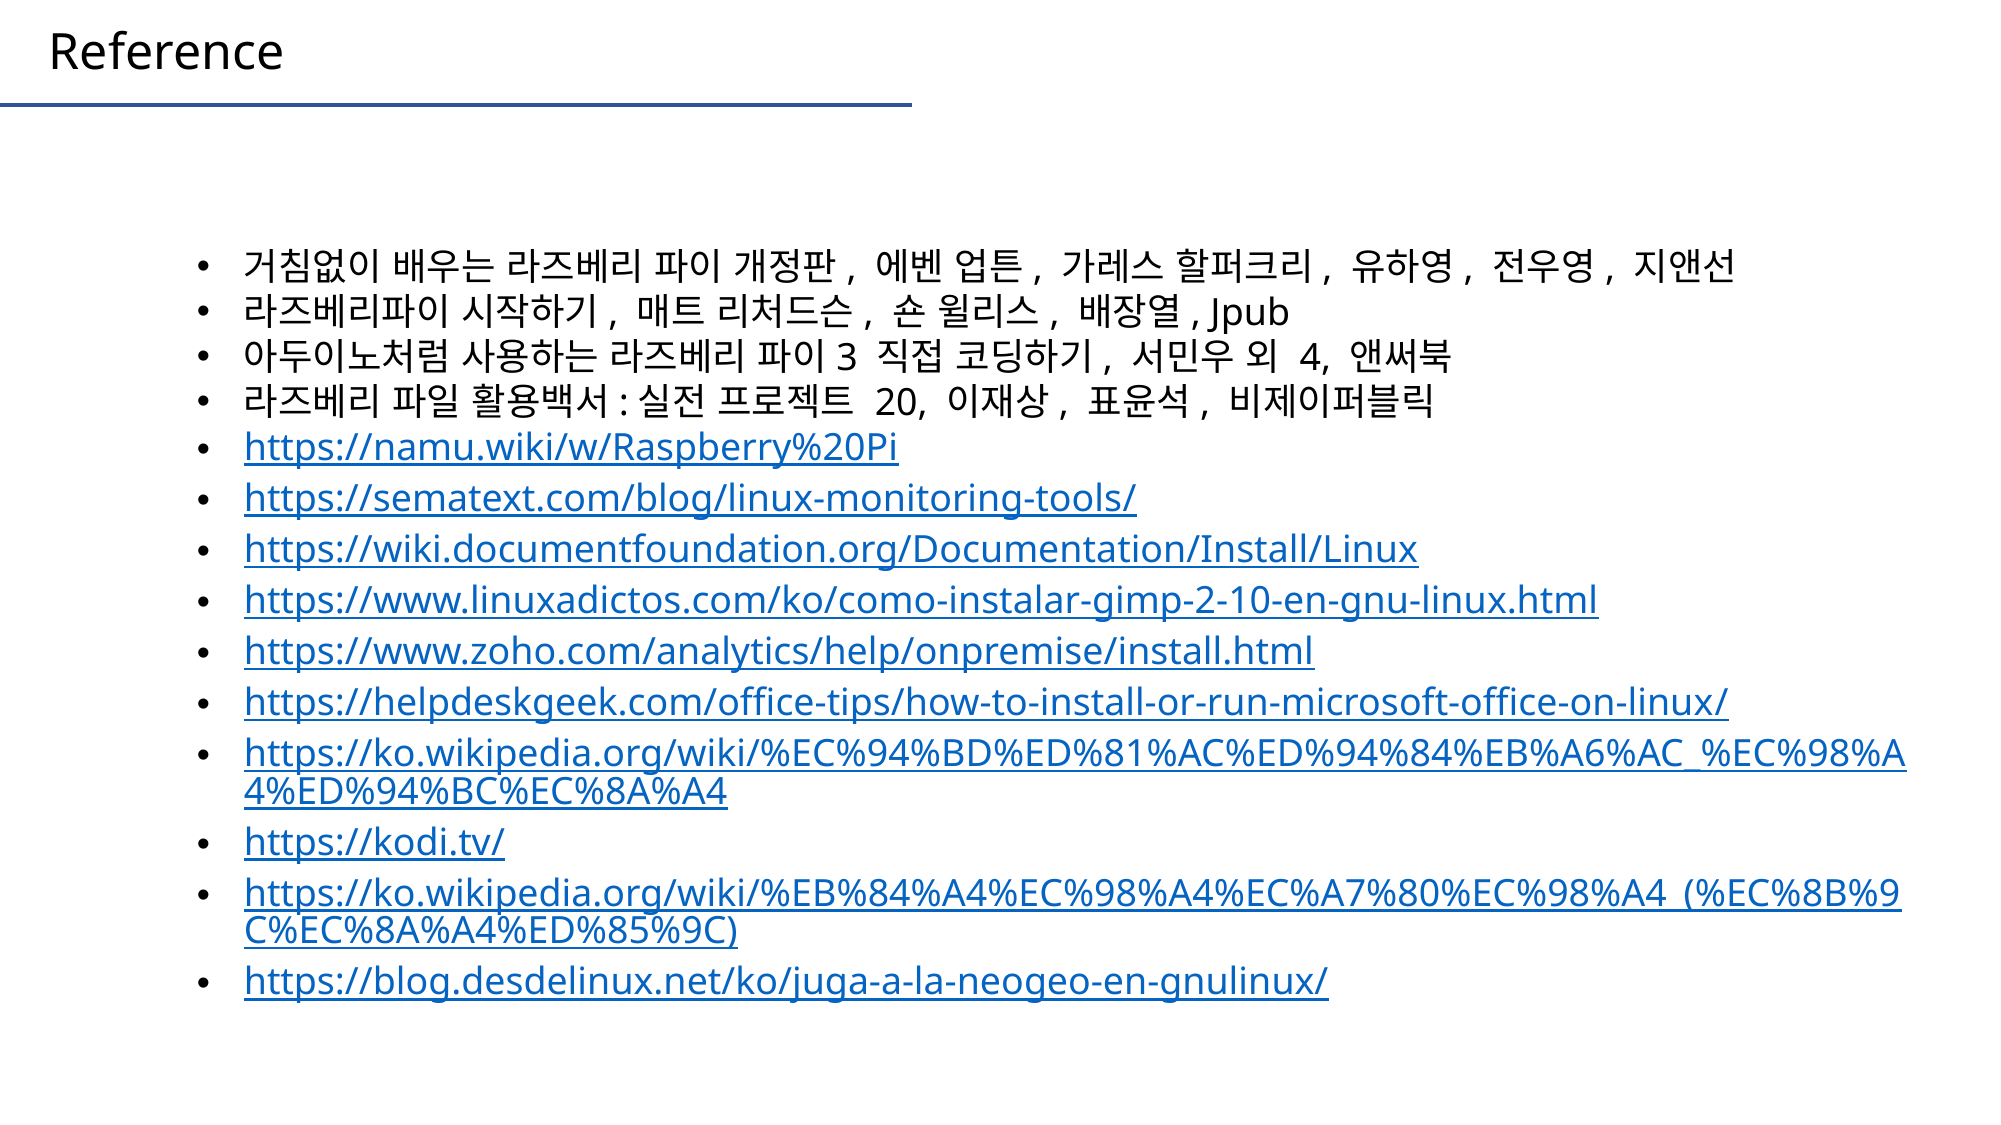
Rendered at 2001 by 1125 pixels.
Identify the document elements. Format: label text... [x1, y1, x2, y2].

text_box 거침없이 배우는 라즈베리 파이 개정판, 에벤 업튼, 가레스 할퍼크리, 유하영, 전우영, 지앤선 라즈베리파이 시작하기, 매트 리처드슨, 숀 윌리스, 배장열, Jpub 아두이노처럼 사용하는 라즈베리 파이3 직접 코딩하기, 서민우 외 4, 앤써북 라즈베리 파일 활용백서:실전 프로젝트 20, 이재상, 표윤석, 비제이퍼블릭 https://namu.wiki/w/Raspberry%20Pi https://sematext.com/blog/linux-monitoring-tools/ https://wiki.documentfoundation.org/Documentation/Install/Linux https://www.linuxadictos.com/ko/como-instalar-gimp-2-10-en-gnu-linux.html https://www.zoho.com/analytics/help/onpremise/install.html https://helpdeskgeek.com/office-tips/how-to-install-or-run-microsoft-office-on-linux/ https://ko.wikipedia.org/wiki/%EC%94%BD%ED%81%AC%ED%94%84%EB%A6%AC_%EC%98%A4%ED%94%BC%EC%8A%A4 https://kodi.tv/ https://ko.wikipedia.org/wiki/%EB%84%A4%EC%98%A4%EC%A7%80%EC%98%A4_(%EC%8B%9C%EC%8A%A4%ED%85%9C) https://blog.desdelinux.net/ko/juga-a-la-neogeo-en-gnulinux/ [182, 235, 1935, 1031]
text_box Reference [34, 12, 300, 88]
